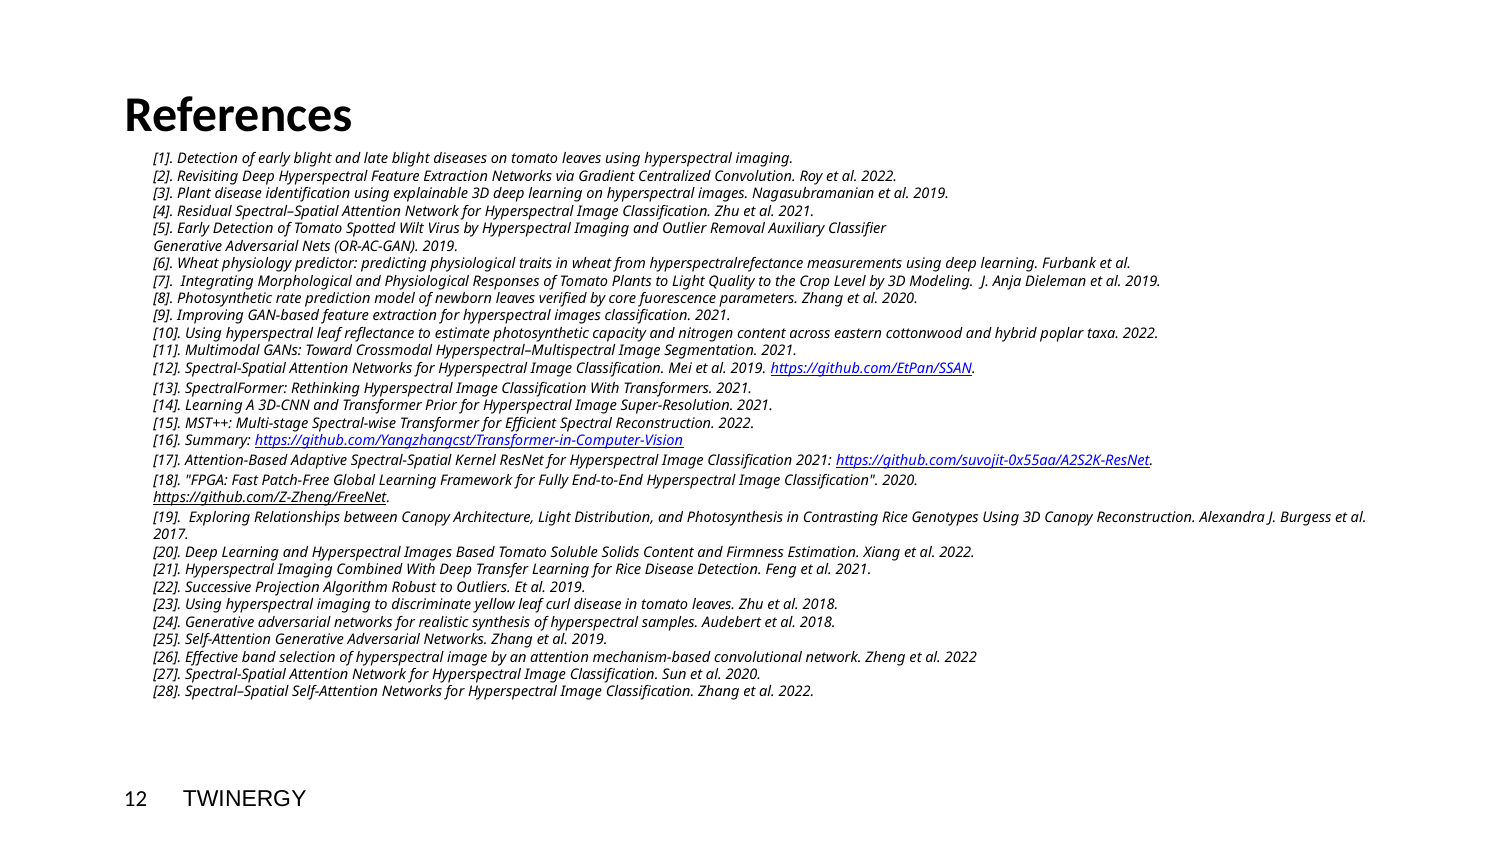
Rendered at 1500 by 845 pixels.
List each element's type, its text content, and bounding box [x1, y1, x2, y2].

text_box [1]. Detection of early blight and late blight diseases on tomato leaves using hyperspectral imaging. [2]. Revisiting Deep Hyperspectral Feature Extraction Networks via Gradient Centralized Convolution. Roy et al. 2022. [3]. Plant disease identification using explainable 3D deep learning on hyperspectral images. Nagasubramanian et al. 2019. [4]. Residual Spectral–Spatial Attention Network for Hyperspectral Image Classification. Zhu et al. 2021. [5]. Early Detection of Tomato Spotted Wilt Virus by Hyperspectral Imaging and Outlier Removal Auxiliary Classifier Generative Adversarial Nets (OR-AC-GAN). 2019. [6]. Wheat physiology predictor: predicting physiological traits in wheat from hyperspectralrefectance measurements using deep learning. Furbank et al. [7]. Integrating Morphological and Physiological Responses of Tomato Plants to Light Quality to the Crop Level by 3D Modeling. J. Anja Dieleman et al. 2019. [8]. Photosynthetic rate prediction model of newborn leaves verified by core fuorescence parameters. Zhang et al. 2020. [9]. Improving GAN-based feature extraction for hyperspectral images classification. 2021. [10]. Using hyperspectral leaf reflectance to estimate photosynthetic capacity and nitrogen content across eastern cottonwood and hybrid poplar taxa. 2022. [11]. Multimodal GANs: Toward Crossmodal Hyperspectral–Multispectral Image Segmentation. 2021. [12]. Spectral-Spatial Attention Networks for Hyperspectral Image Classification. Mei et al. 2019. https://github.com/EtPan/SSAN. [13]. SpectralFormer: Rethinking Hyperspectral Image Classification With Transformers. 2021. [14]. Learning A 3D-CNN and Transformer Prior for Hyperspectral Image Super-Resolution. 2021. [15]. MST++: Multi-stage Spectral-wise Transformer for Efficient Spectral Reconstruction. 2022. [16]. Summary: https://github.com/Yangzhangcst/Transformer-in-Computer-Vision [17]. Attention-Based Adaptive Spectral-Spatial Kernel ResNet for Hyperspectral Image Classification 2021: https://github.com/suvojit-0x55aa/A2S2K-ResNet. [18]. "FPGA: Fast Patch-Free Global Learning Framework for Fully End-to-End Hyperspectral Image Classification". 2020. https://github.com/Z-Zheng/FreeNet. [19]. Exploring Relationships between Canopy Architecture, Light Distribution, and Photosynthesis in Contrasting Rice Genotypes Using 3D Canopy Reconstruction. Alexandra J. Burgess et al. 2017. [20]. Deep Learning and Hyperspectral Images Based Tomato Soluble Solids Content and Firmness Estimation. Xiang et al. 2022. [21]. Hyperspectral Imaging Combined With Deep Transfer Learning for Rice Disease Detection. Feng et al. 2021. [22]. Successive Projection Algorithm Robust to Outliers. Et al. 2019. [23]. Using hyperspectral imaging to discriminate yellow leaf curl disease in tomato leaves. Zhu et al. 2018. [24]. Generative adversarial networks for realistic synthesis of hyperspectral samples. Audebert et al. 2018. [25]. Self-Attention Generative Adversarial Networks. Zhang et al. 2019. [26]. Effective band selection of hyperspectral image by an attention mechanism-based convolutional network. Zheng et al. 2022 [27]. Spectral-Spatial Attention Network for Hyperspectral Image Classification. Sun et al. 2020. [28]. Spectral–Spatial Self-Attention Networks for Hyperspectral Image Classification. Zhang et al. 2022. [153, 148, 1404, 773]
text_box TWINERGY [182, 749, 1338, 845]
text_box <number> [0, 749, 183, 844]
text_box References [124, 85, 1364, 174]
